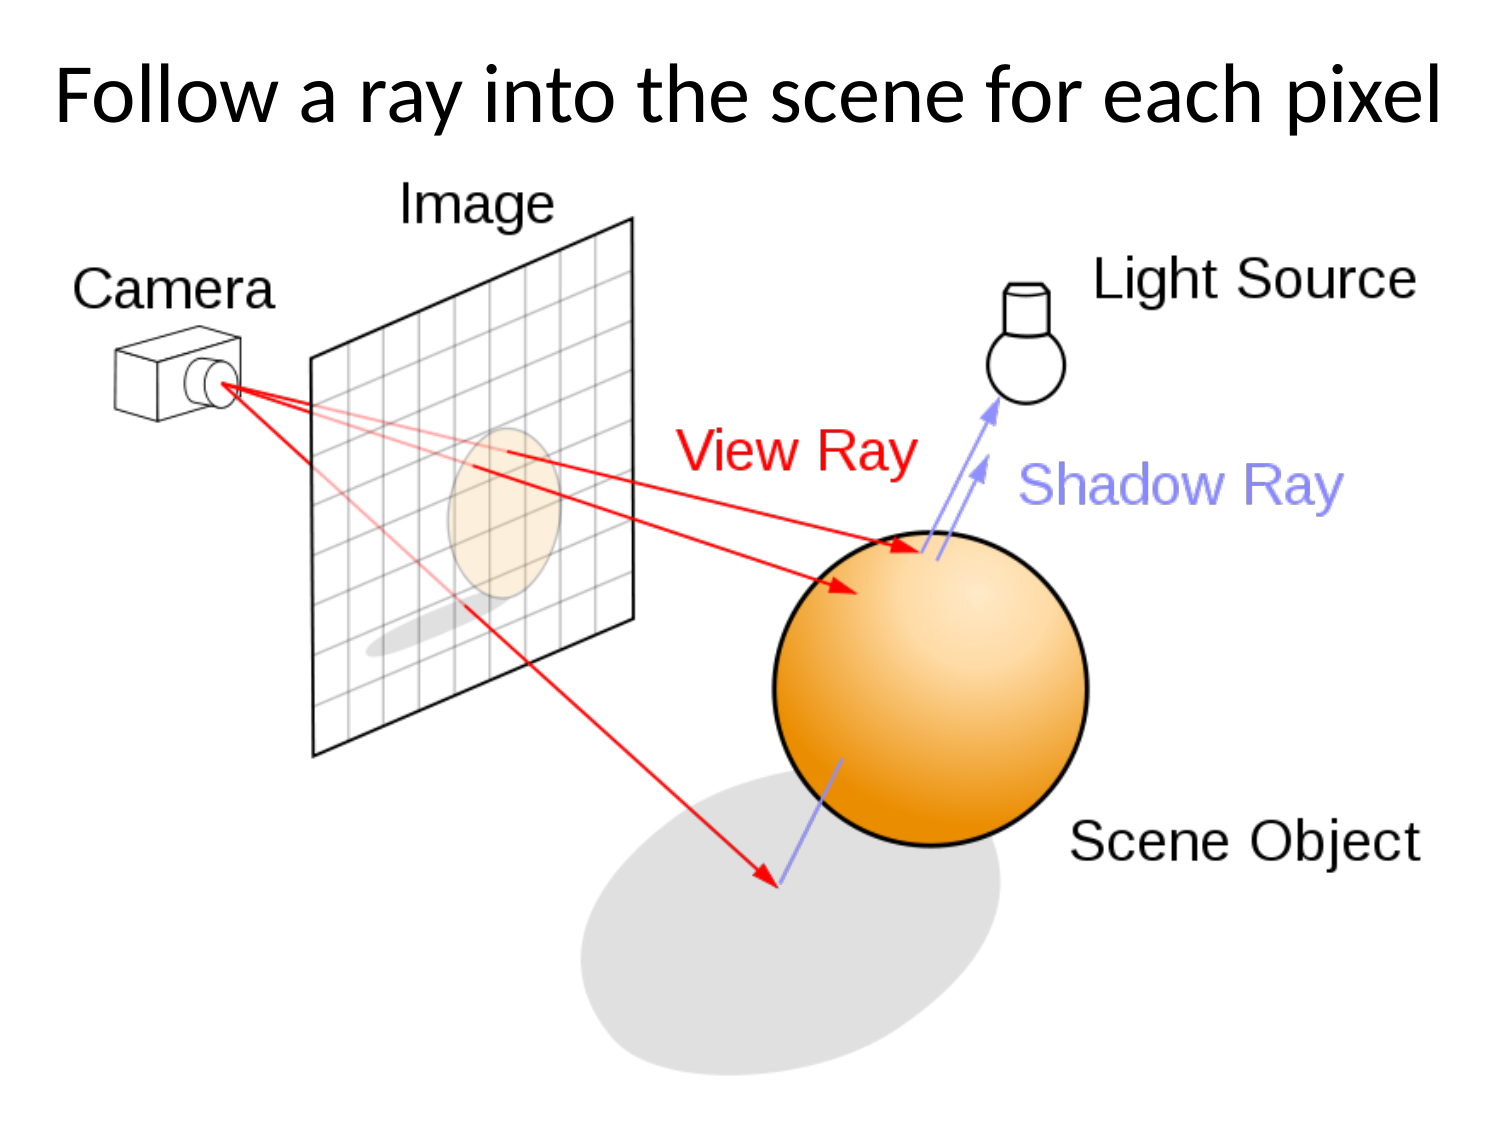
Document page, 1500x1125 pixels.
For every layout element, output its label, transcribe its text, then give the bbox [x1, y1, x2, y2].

picture [68, 174, 1432, 1082]
title Follow a ray into the scene for each pixel [37, 24, 1463, 152]
